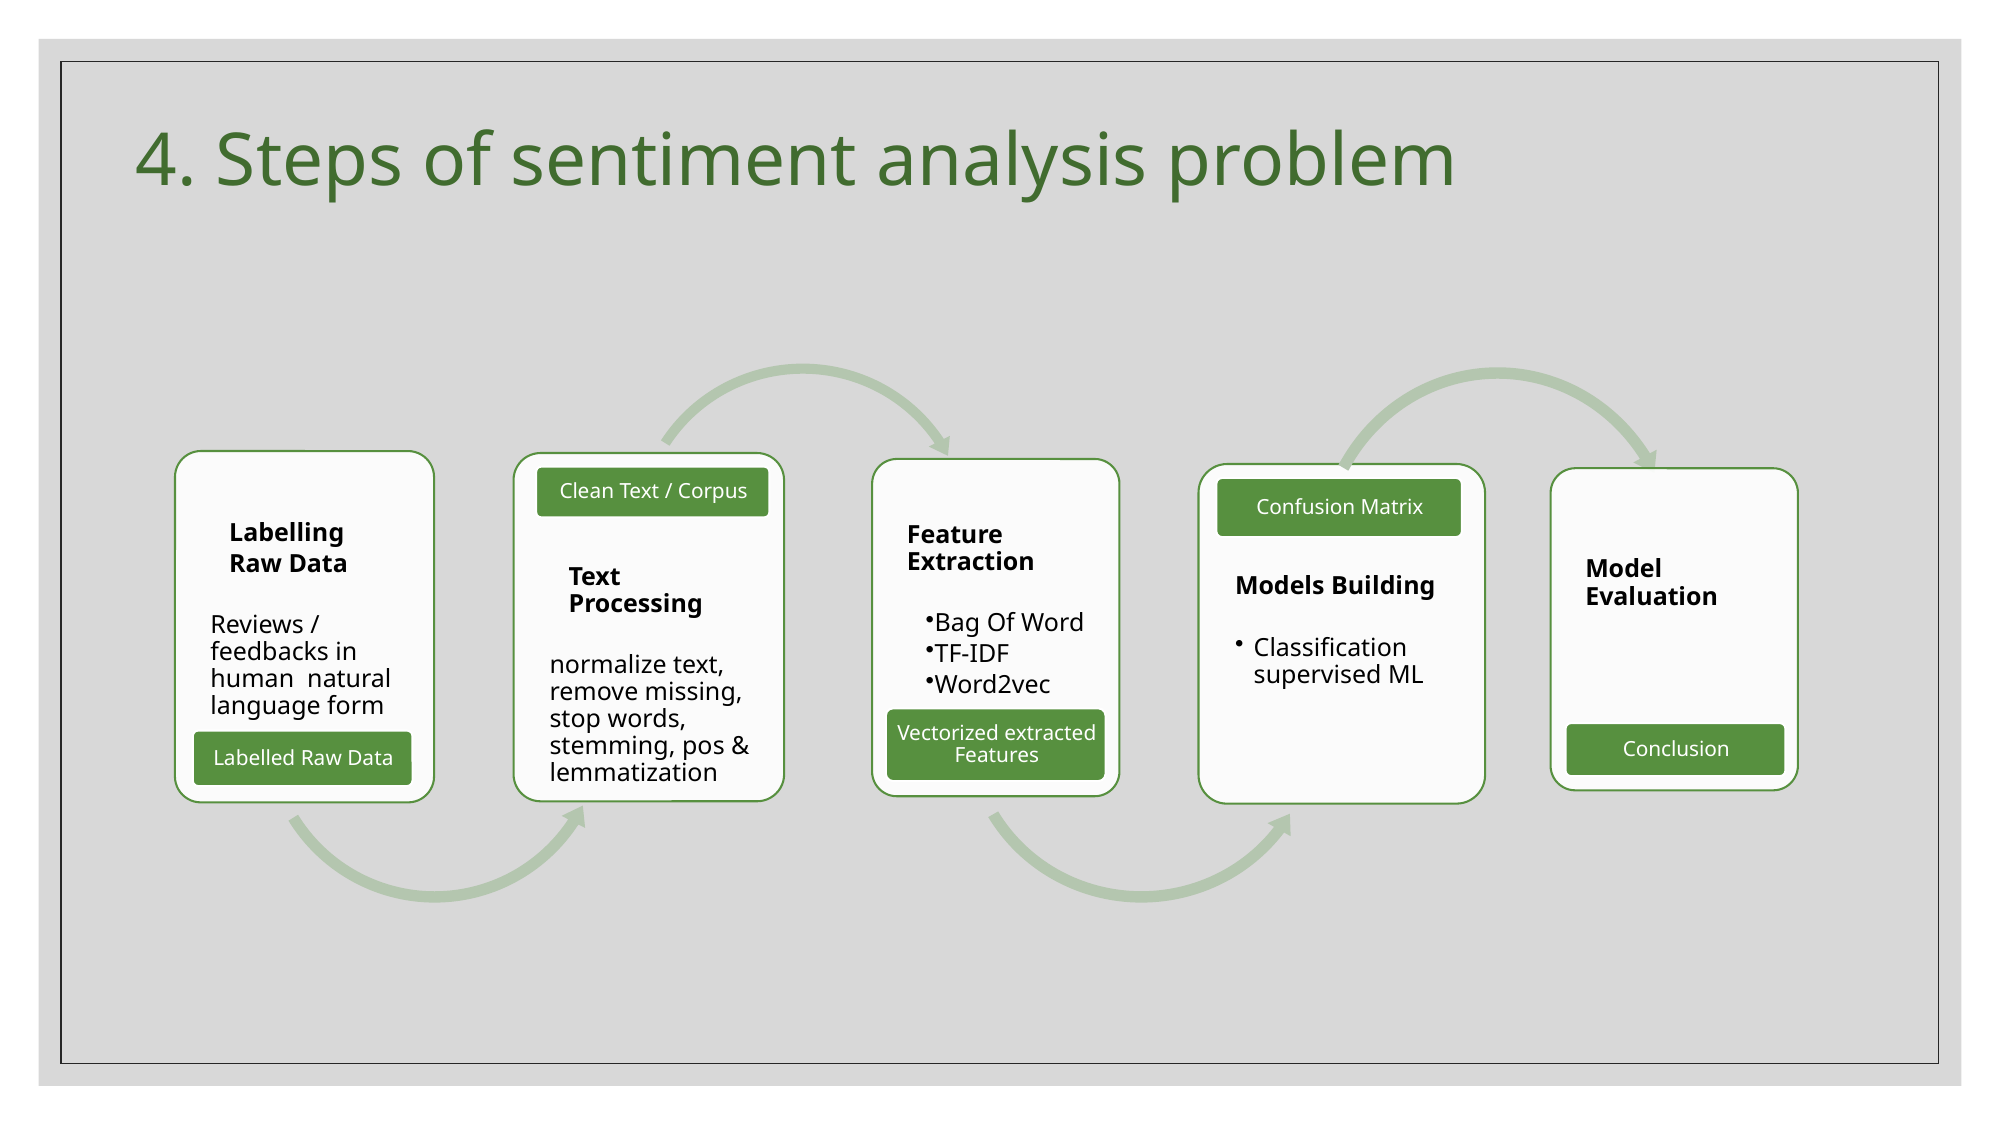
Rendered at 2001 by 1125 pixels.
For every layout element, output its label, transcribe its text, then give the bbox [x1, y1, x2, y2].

title 4. Steps of sentiment analysis problem [63, 62, 1942, 262]
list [174, 357, 1825, 989]
